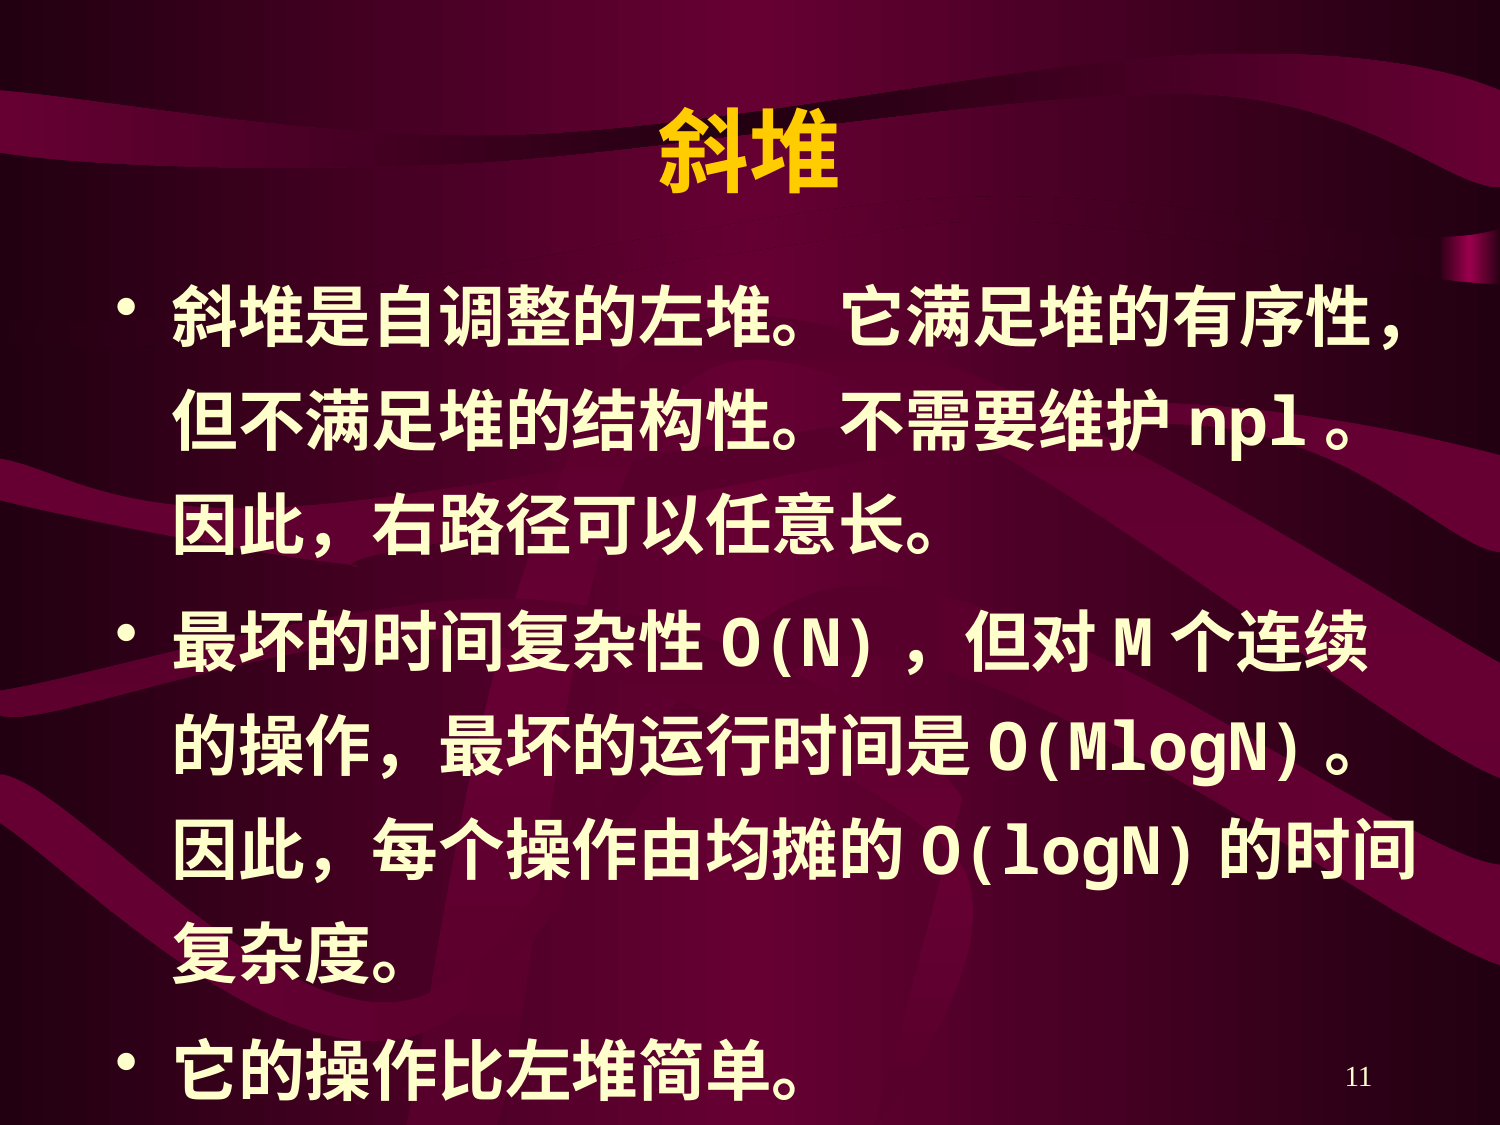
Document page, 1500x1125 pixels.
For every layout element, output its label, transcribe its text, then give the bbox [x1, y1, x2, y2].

list 斜堆是自调整的左堆。它满足堆的有序性，但不满足堆的结构性。不需要维护npl。因此，右路径可以任意长。 最坏的时间复杂性O(N)，但对M个连续的操作，最坏的运行时间是O(MlogN)。因此，每个操作由均摊的O(logN)的时间复杂度。 它的操作比左堆简单。 [100, 243, 1447, 1071]
slide_number 11 [1074, 1071, 1388, 1101]
title 斜堆 [112, 54, 1388, 243]
